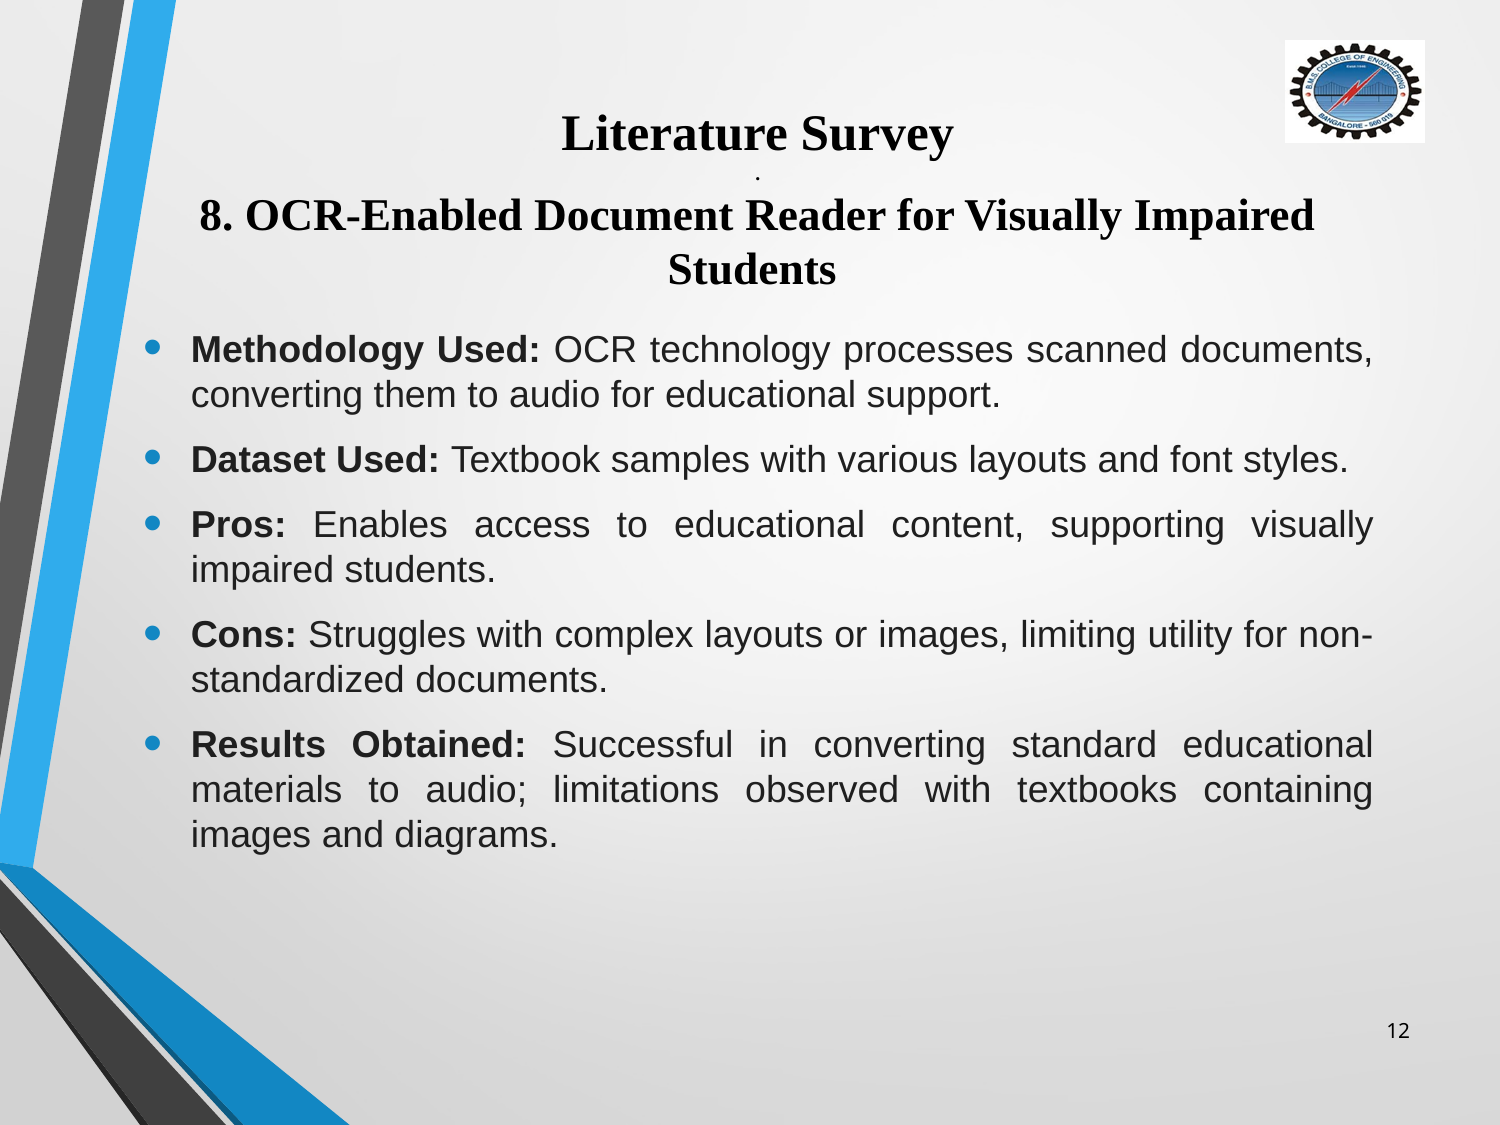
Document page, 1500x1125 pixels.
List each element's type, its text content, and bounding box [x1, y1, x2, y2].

list Methodology Used: OCR technology processes scanned documents, converting them to audio for educational support. Dataset Used: Textbook samples with various layouts and font styles. Pros: Enables access to educational content, supporting visually impaired students. Cons: Struggles with complex layouts or images, limiting utility for non-standardized documents. Results Obtained: Successful in converting standard educational materials to audio; limitations observed with textbooks containing images and diagrams. [128, 317, 1389, 1002]
picture [1284, 40, 1426, 143]
slide_number 12 [1354, 1001, 1425, 1062]
title Literature Survey . 8. OCR-Enabled Document Reader for Visually Impaired Students [161, 91, 1355, 302]
